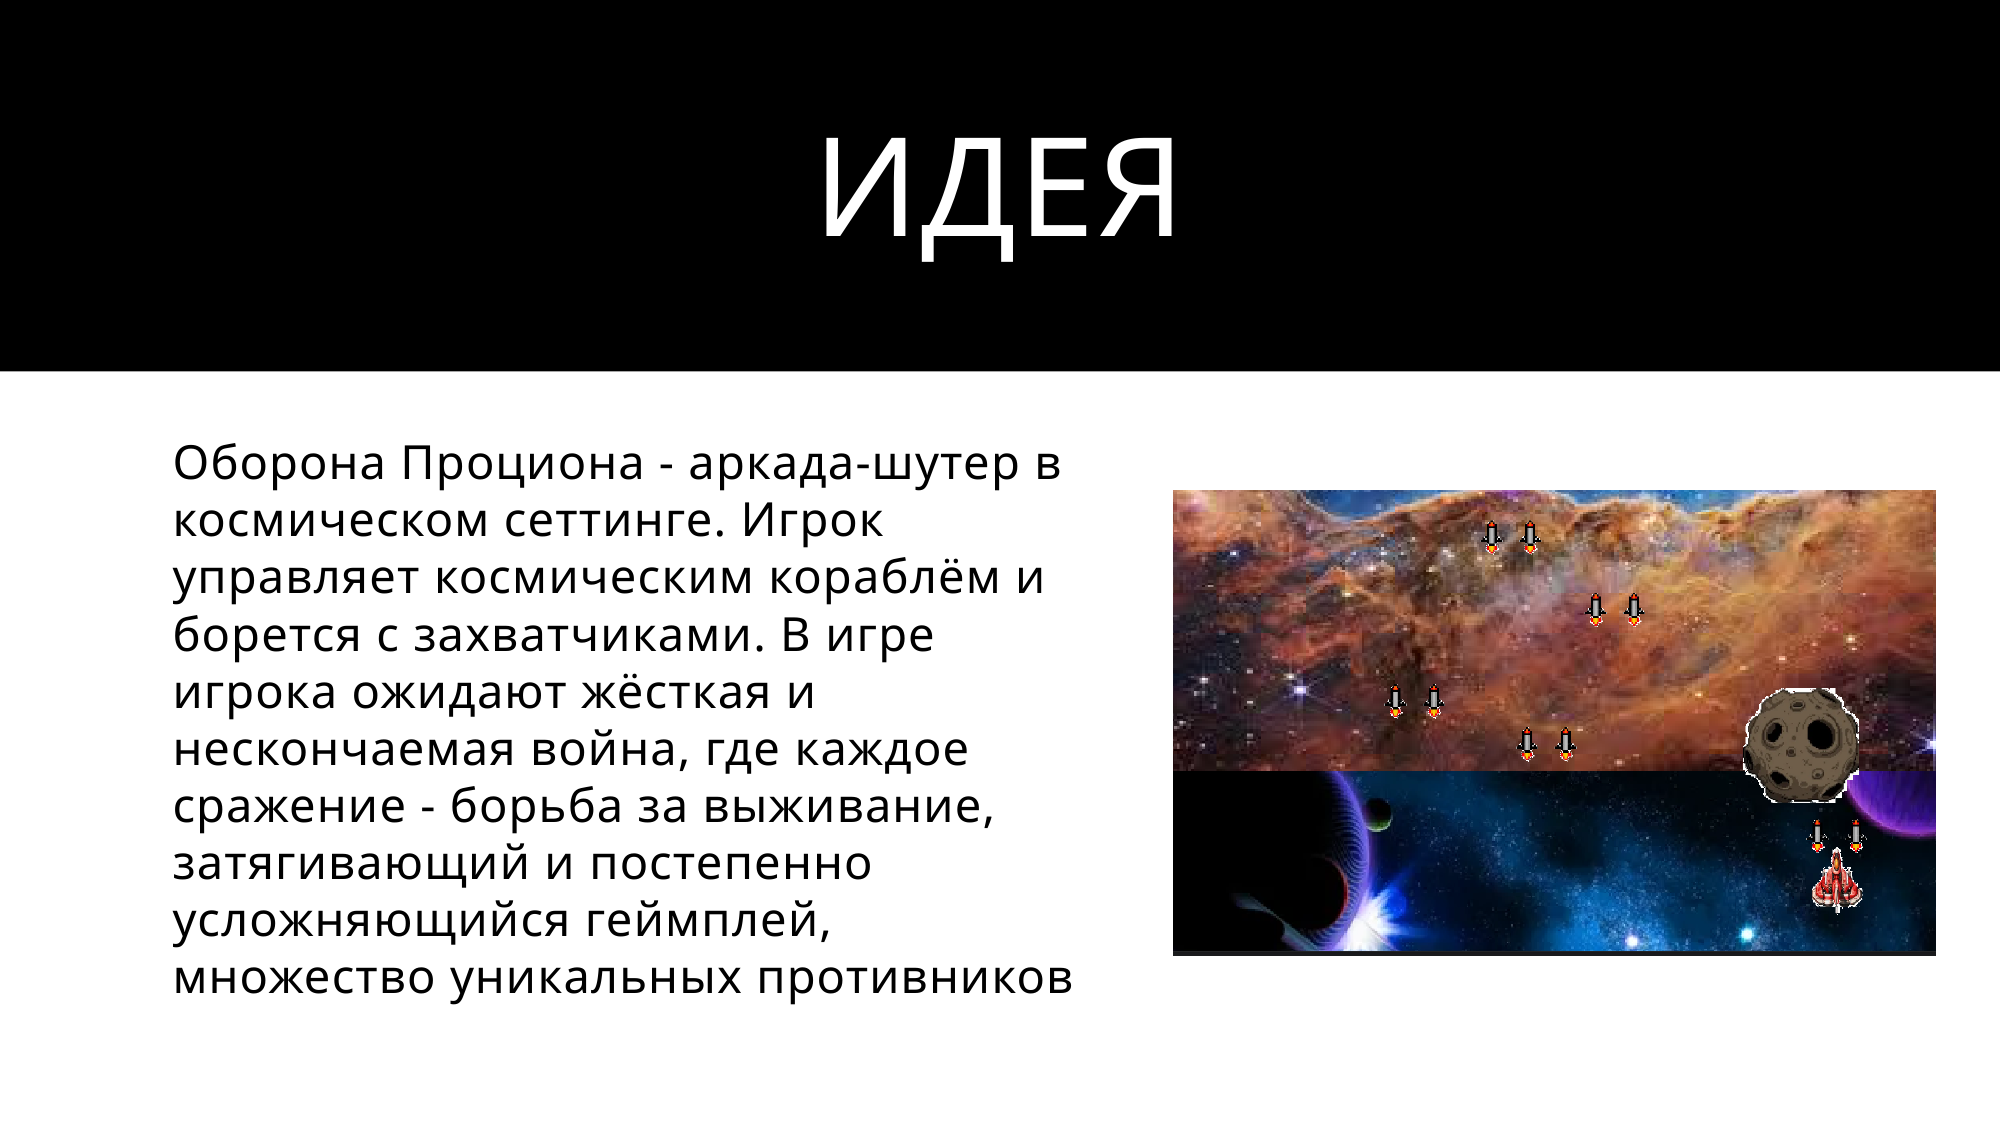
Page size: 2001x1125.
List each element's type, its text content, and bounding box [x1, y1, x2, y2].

list Оборона Проциона - аркада-шутер в космическом сеттинге. Игрок управляет космическим кораблём и борется с захватчиками. В игре игрока ожидают жёсткая и нескончаемая война, где каждое сражение - борьба за выживание, затягивающий и постепенно усложняющийся геймплей, множество уникальных противников [157, 424, 1107, 1020]
title Идея [157, 52, 1842, 332]
picture [1173, 487, 1936, 956]
